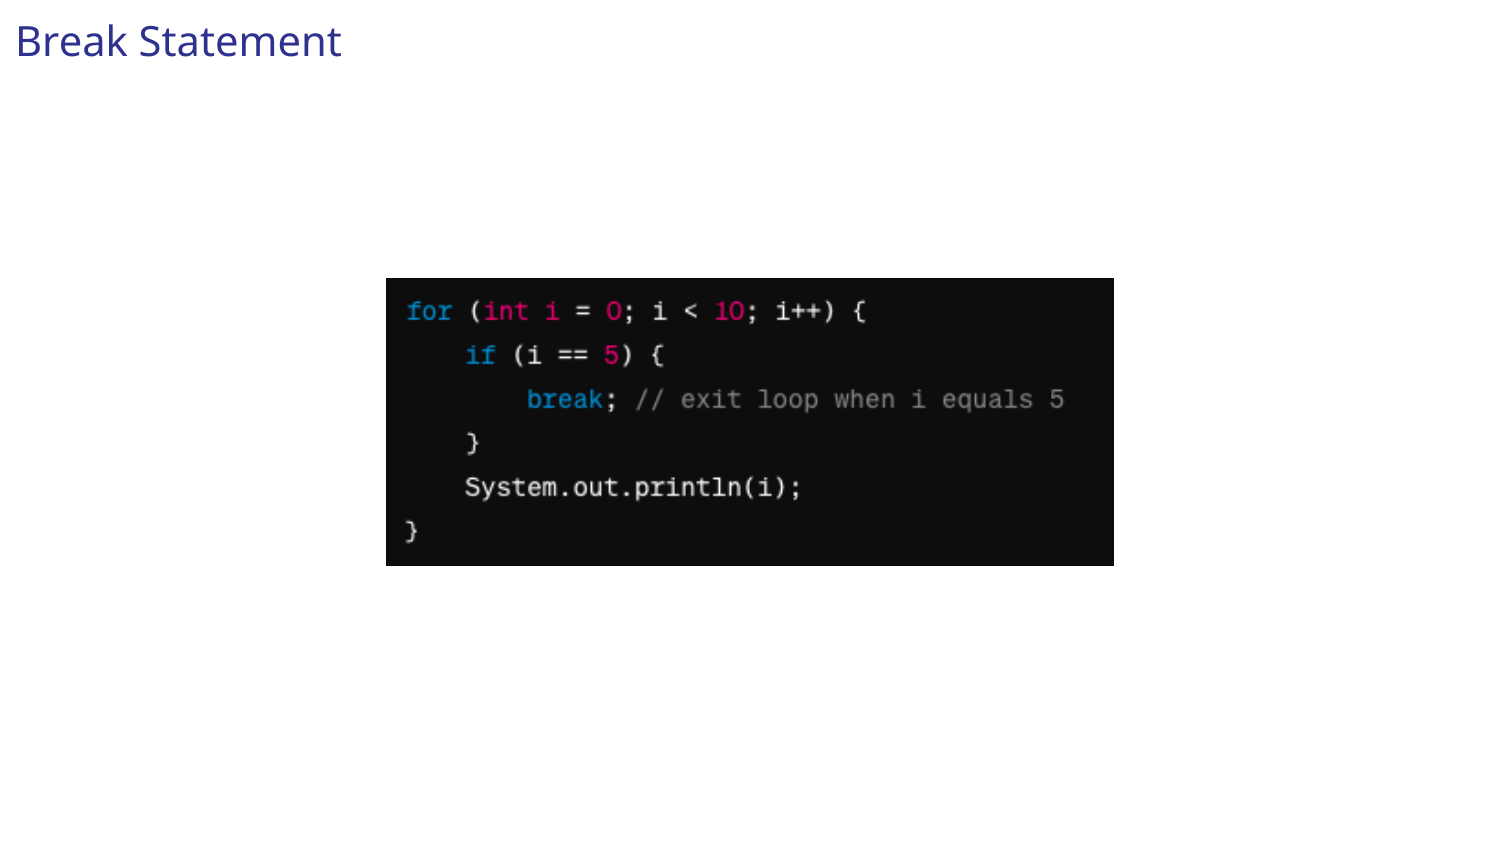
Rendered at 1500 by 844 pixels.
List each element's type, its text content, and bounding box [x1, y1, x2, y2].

picture [386, 278, 1114, 566]
text_box Break Statement [0, 0, 931, 76]
